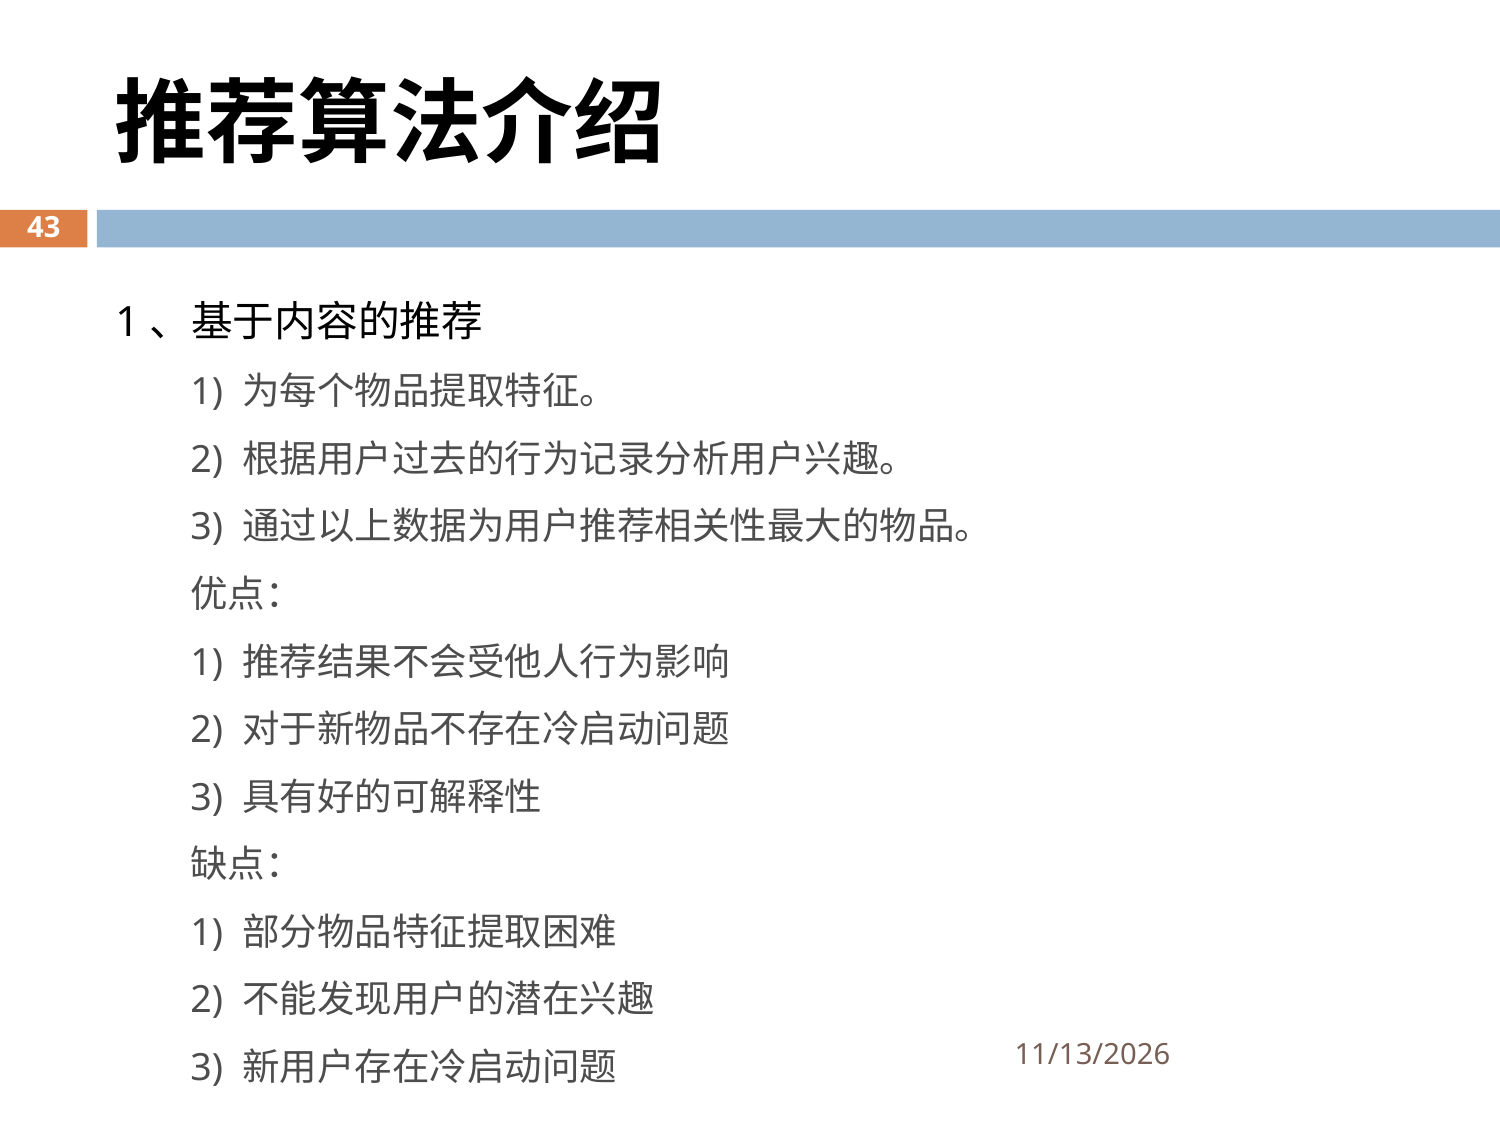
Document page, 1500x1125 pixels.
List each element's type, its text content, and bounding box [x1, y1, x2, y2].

list 1、基于内容的推荐 1) 为每个物品提取特征。 2) 根据用户过去的行为记录分析用户兴趣。 3) 通过以上数据为用户推荐相关性最大的物品。 优点： 1) 推荐结果不会受他人行为影响 2) 对于新物品不存在冷启动问题 3) 具有好的可解释性 缺点： 1) 部分物品特征提取困难 2) 不能发现用户的潜在兴趣 3) 新用户存在冷启动问题 [100, 262, 1438, 1100]
text_box 43 [0, 208, 88, 249]
title 推荐算法介绍 [99, 37, 1438, 200]
